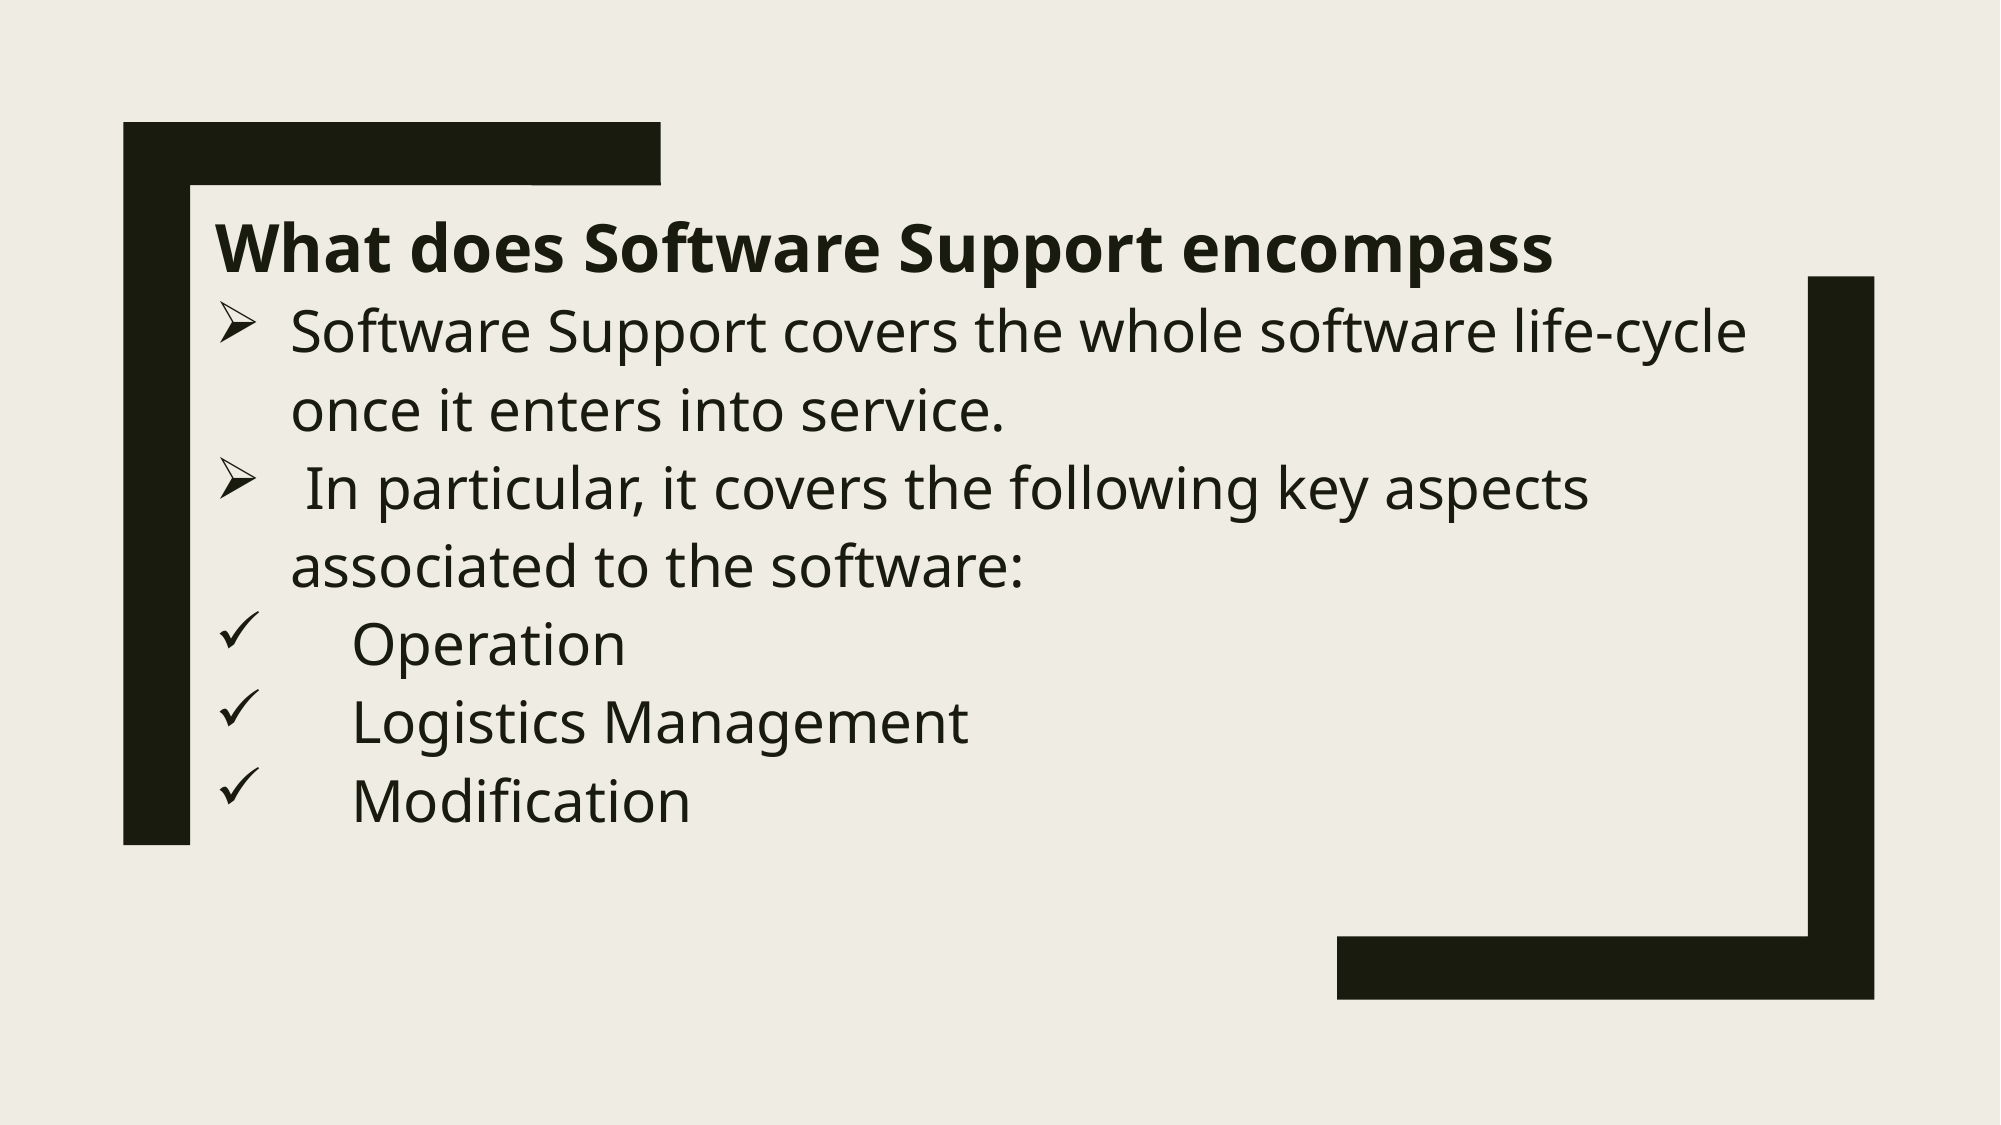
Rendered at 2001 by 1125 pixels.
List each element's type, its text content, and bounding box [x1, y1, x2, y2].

subtitle What does Software Support encompass Software Support covers the whole software life-cycle once it enters into service. In particular, it covers the following key aspects associated to the software: Operation Logistics Management Modification [200, 189, 1787, 920]
